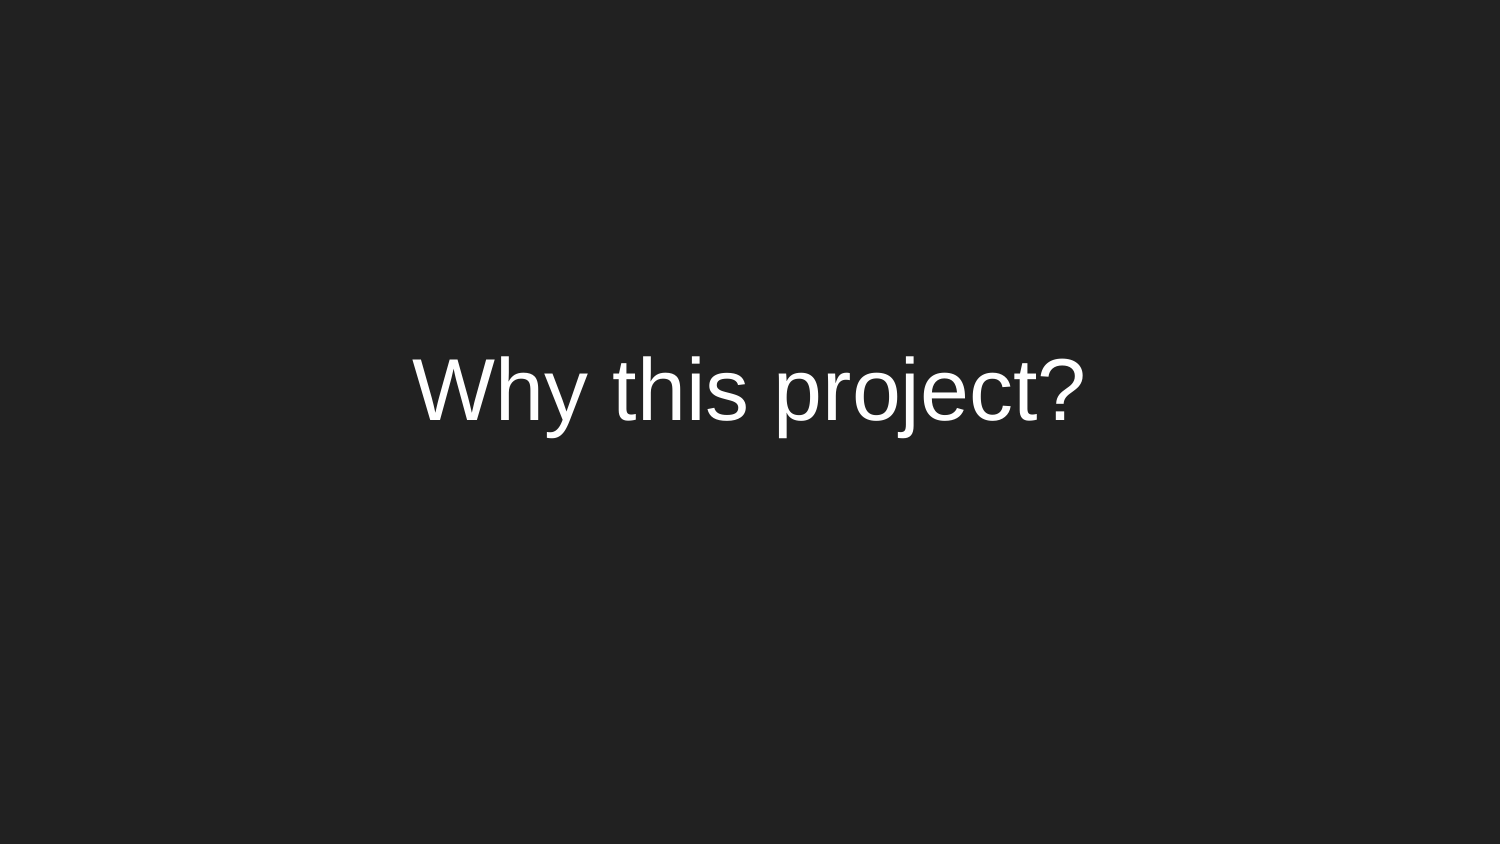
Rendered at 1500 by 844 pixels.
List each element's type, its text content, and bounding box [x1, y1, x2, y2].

title Why this project? [51, 317, 1449, 527]
